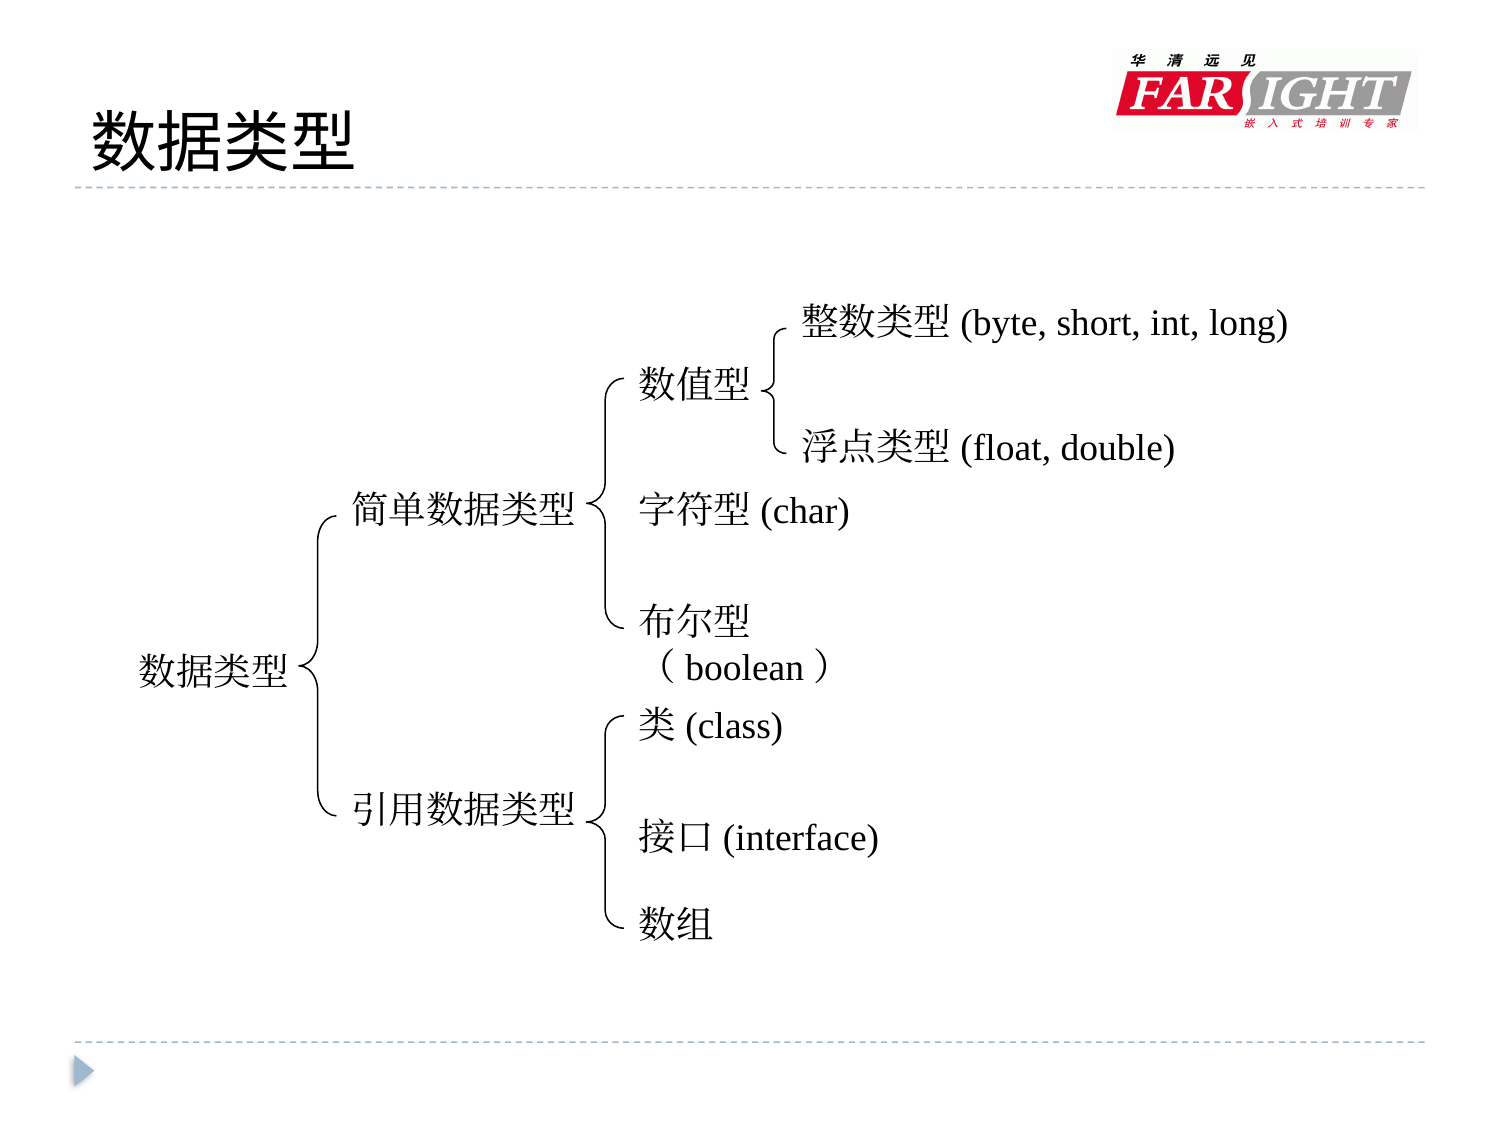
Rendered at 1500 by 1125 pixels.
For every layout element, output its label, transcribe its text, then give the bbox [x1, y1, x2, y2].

title 数据类型 [74, 24, 1426, 188]
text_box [123, 290, 1325, 954]
